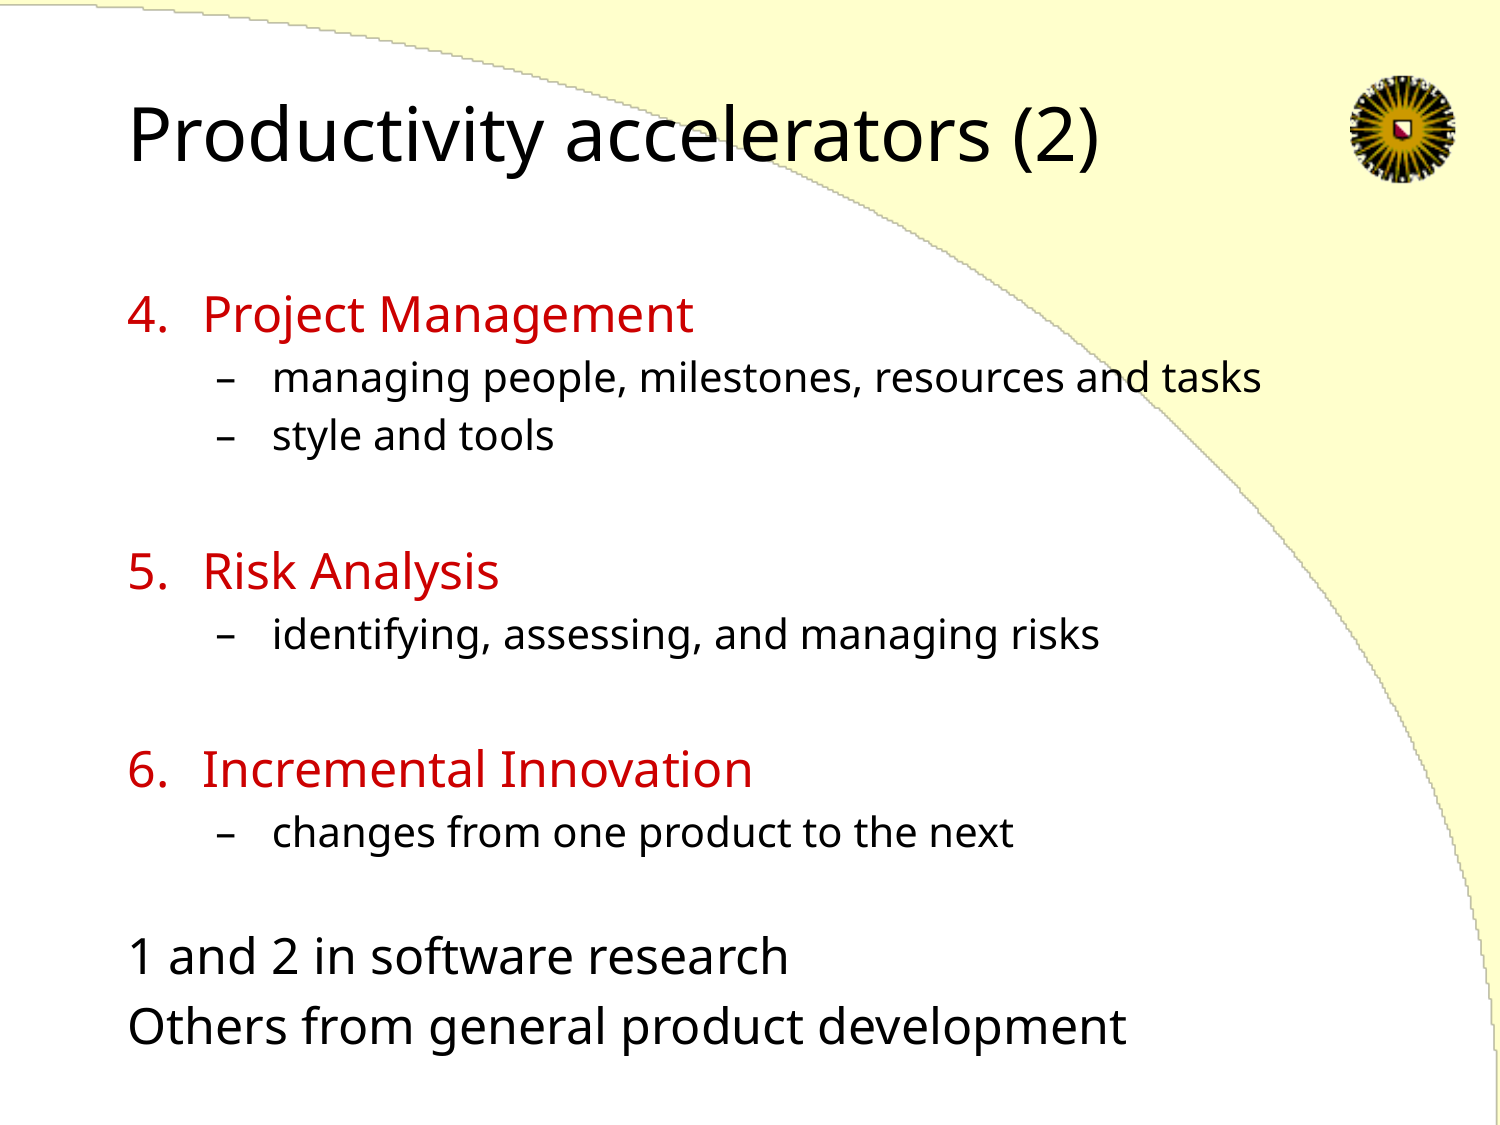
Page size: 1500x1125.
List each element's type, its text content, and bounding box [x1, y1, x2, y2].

list Project Management managing people, milestones, resources and tasks style and tools Risk Analysis identifying, assessing, and managing risks Incremental Innovation changes from one product to the next 1 and 2 in software research Others from general product development [112, 275, 1388, 1088]
picture [0, 3, 1500, 1125]
title Productivity accelerators (2) [112, 37, 1325, 225]
